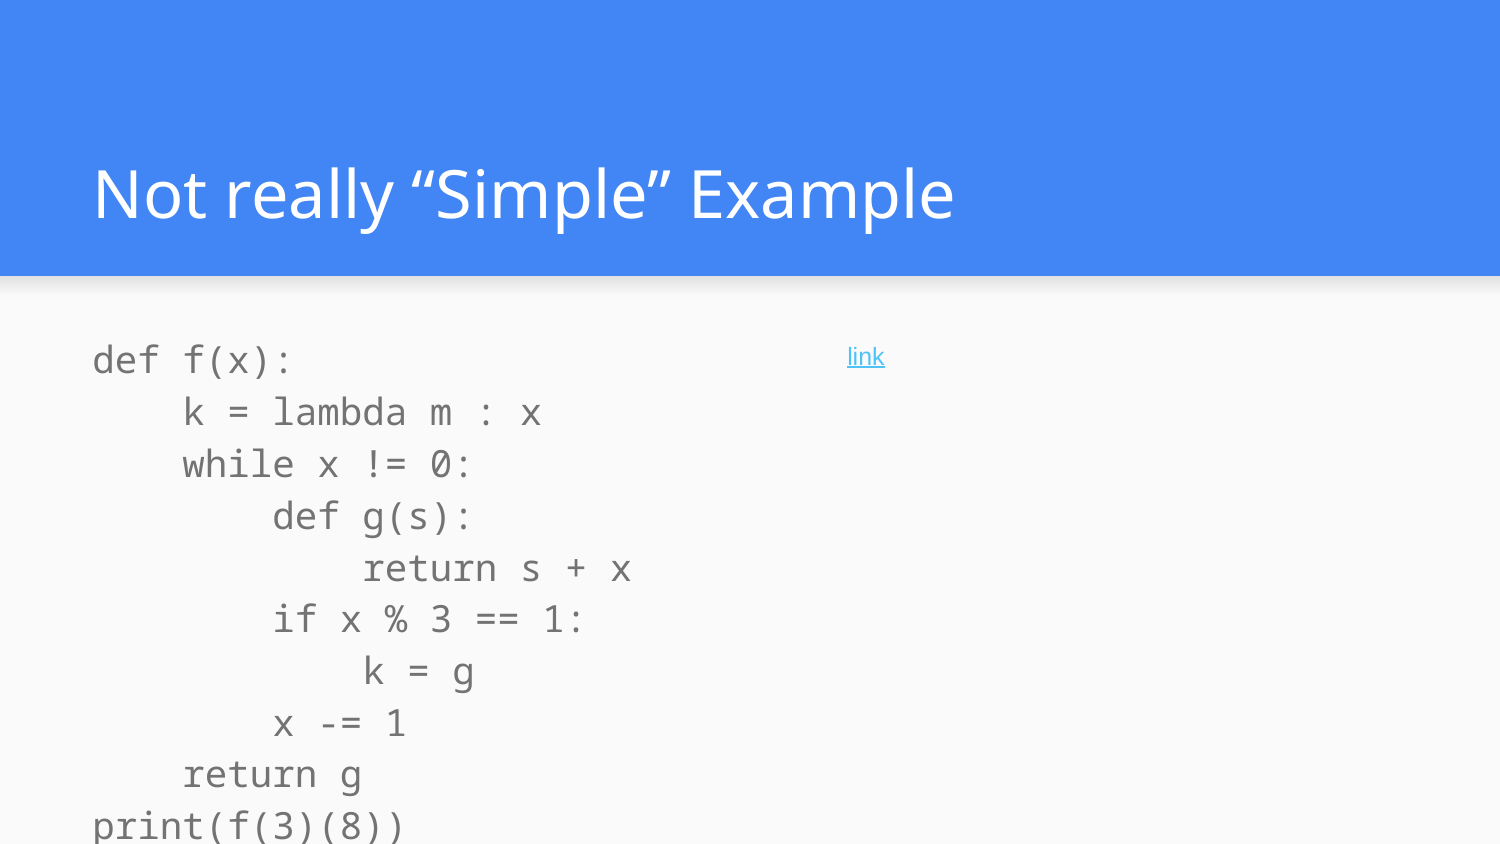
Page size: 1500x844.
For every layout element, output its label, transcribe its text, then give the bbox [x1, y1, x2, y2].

text_box link [832, 324, 1325, 413]
title Not really “Simple” Example [77, 121, 1427, 248]
list def f(x): k = lambda m : x while x != 0: def g(s): return s + x if x % 3 == 1: k = g x -= 1 return g print(f(3)(8)) [77, 314, 716, 805]
